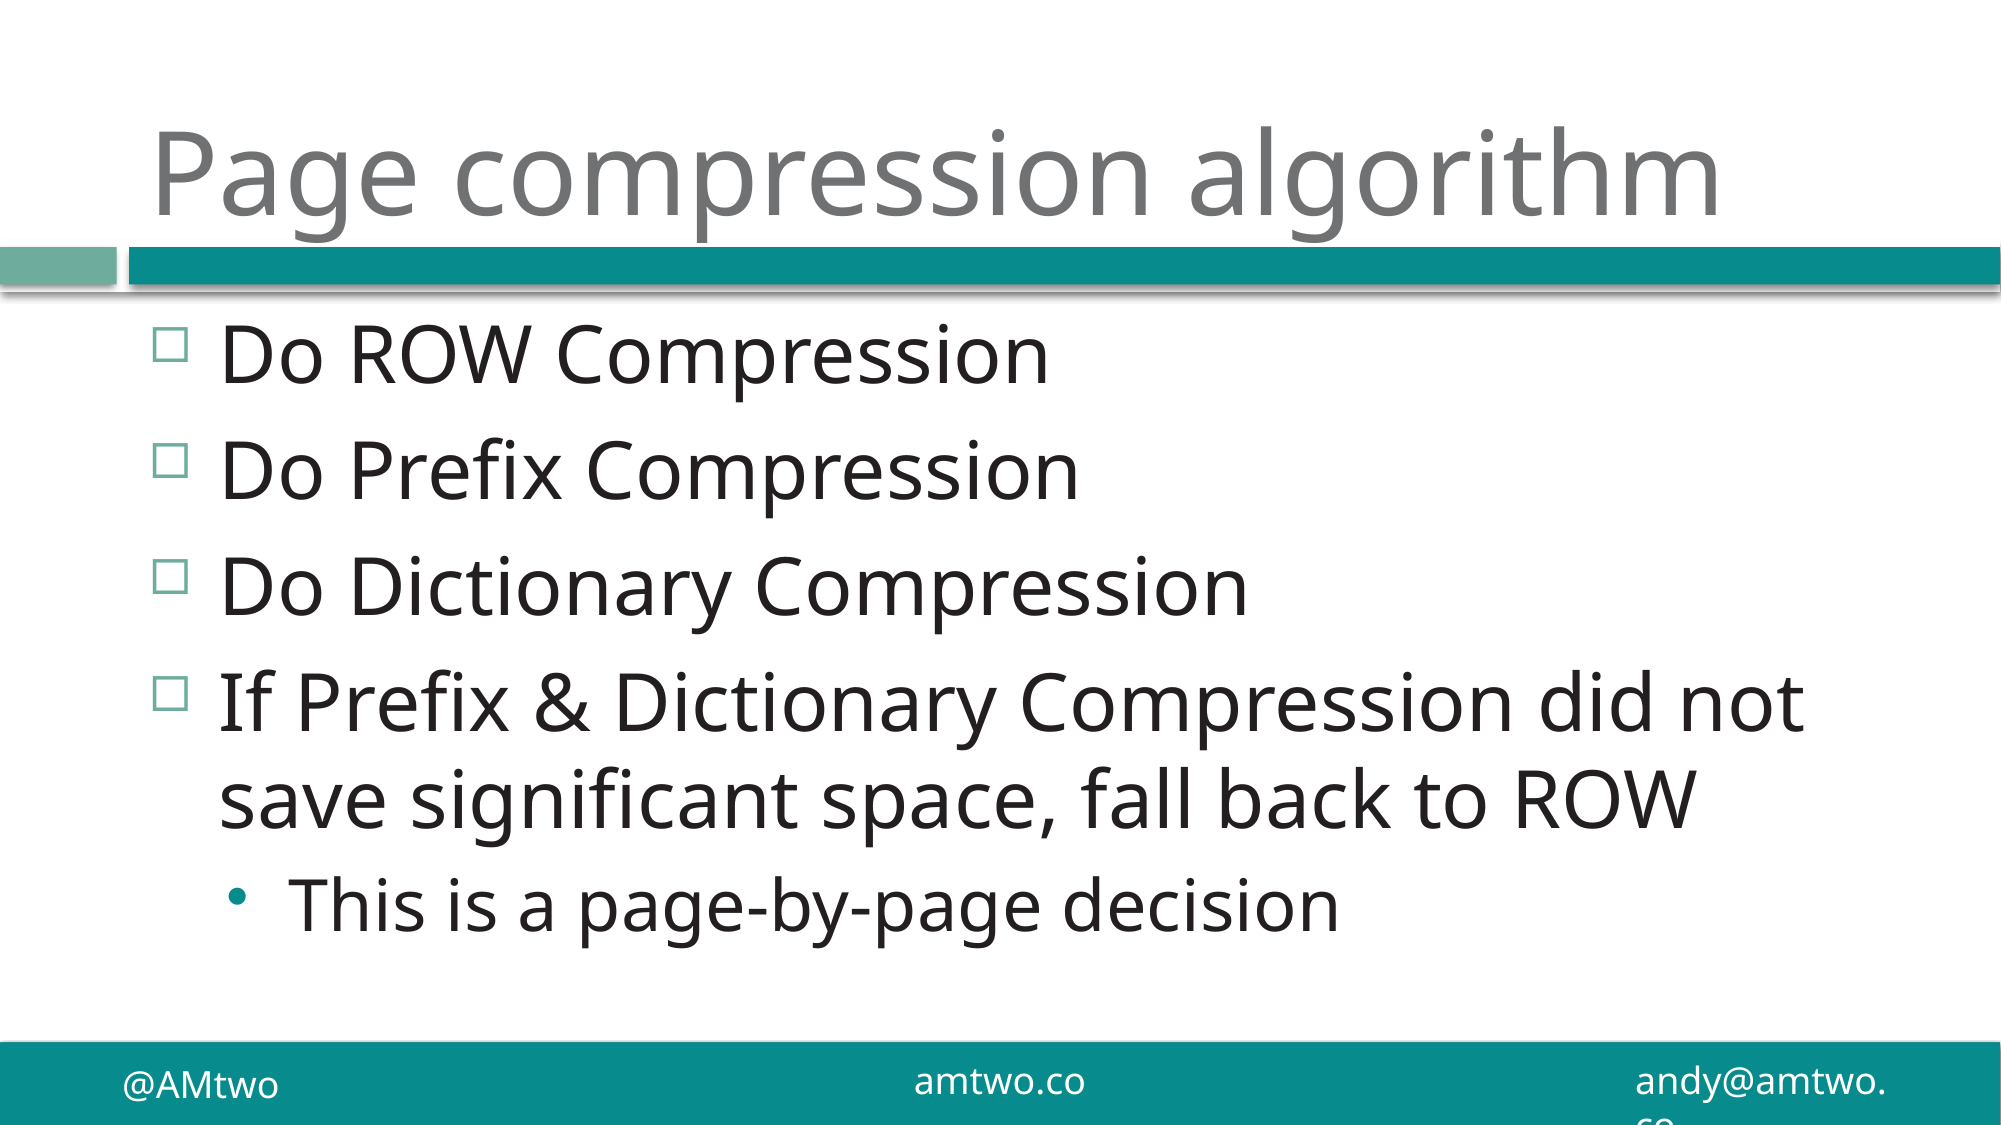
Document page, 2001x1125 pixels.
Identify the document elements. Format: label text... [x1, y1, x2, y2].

list Do ROW Compression Do Prefix Compression Do Dictionary Compression If Prefix & Dictionary Compression did not save significant space, fall back to ROW This is a page-by-page decision [133, 295, 1918, 1028]
title Page compression algorithm [133, 25, 1917, 246]
